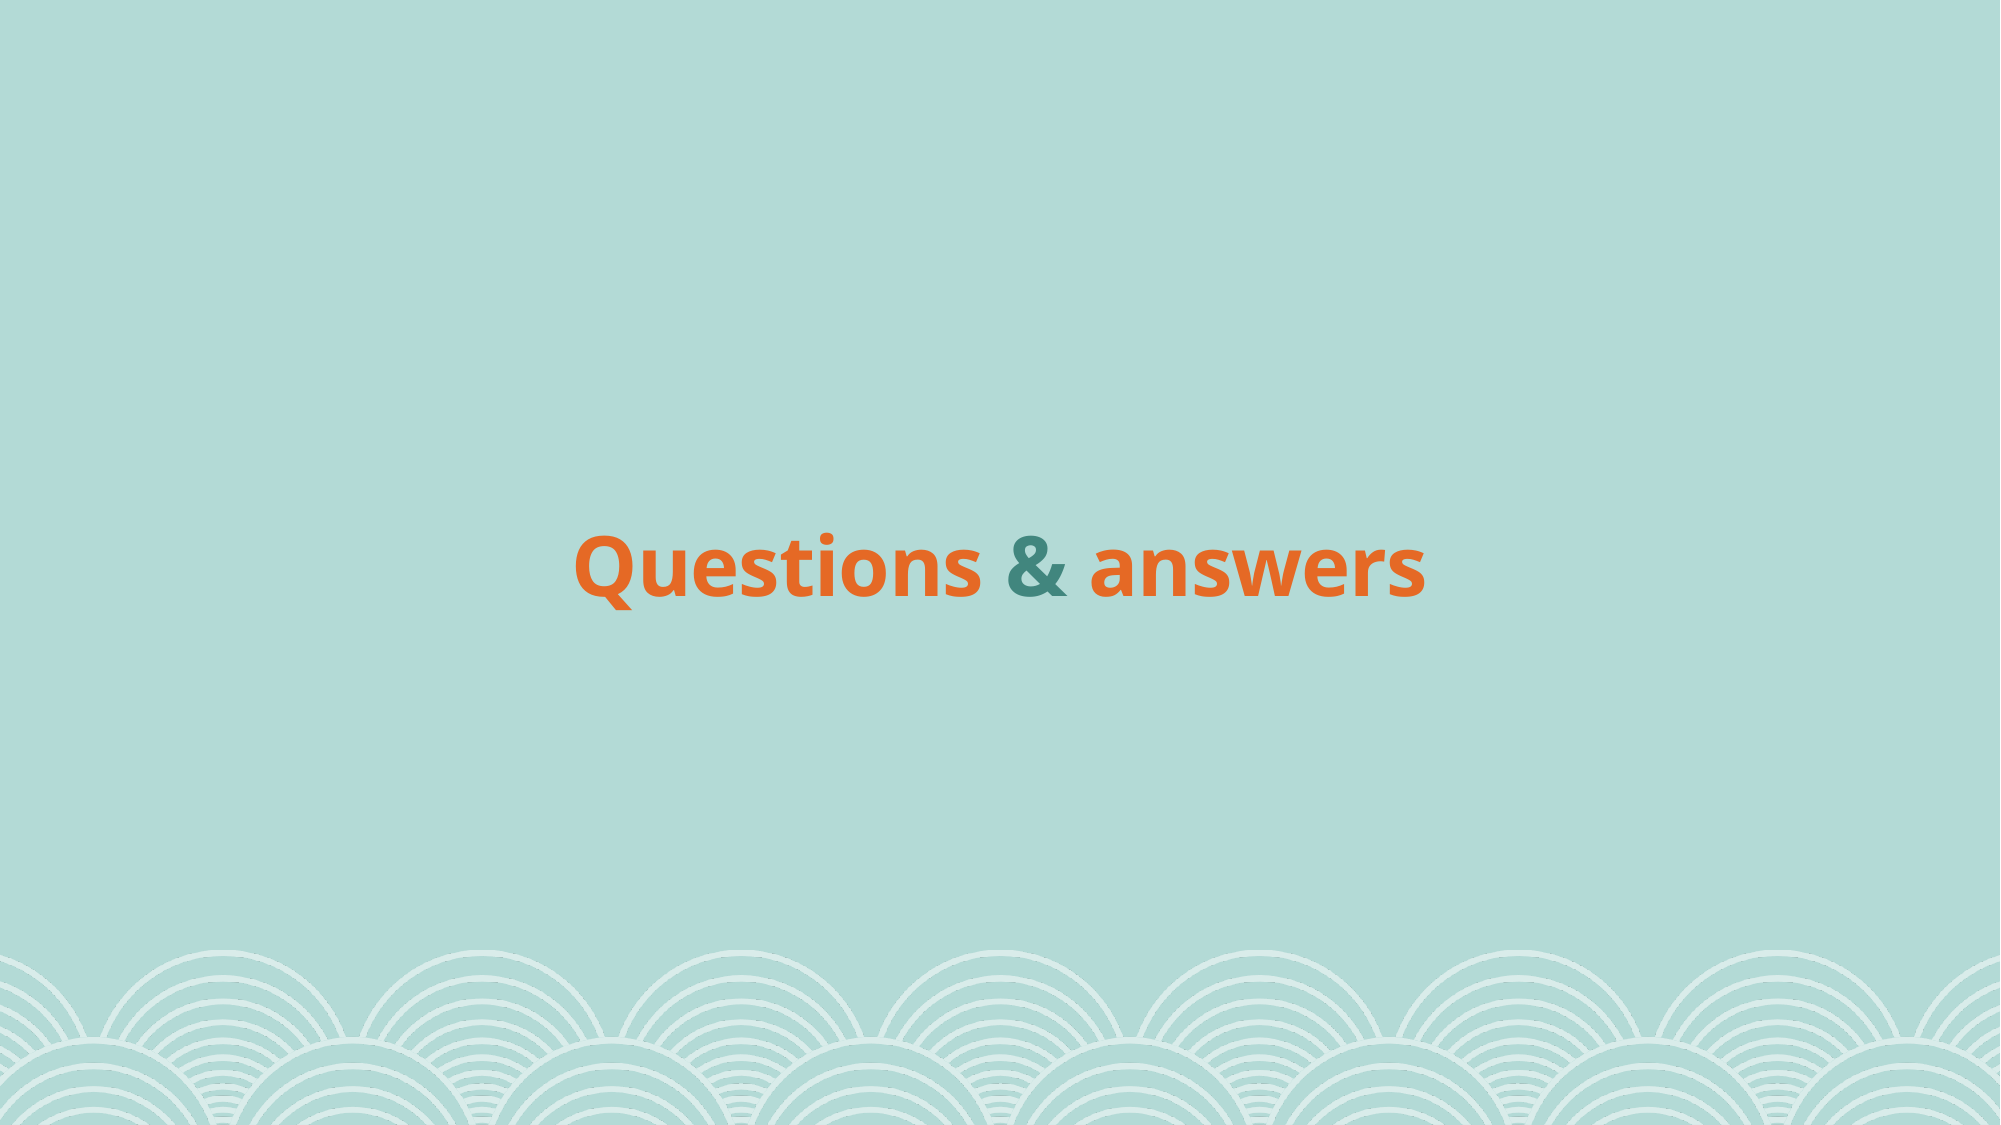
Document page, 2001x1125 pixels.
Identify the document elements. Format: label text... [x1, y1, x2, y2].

title Questions & answers [250, 512, 1750, 613]
